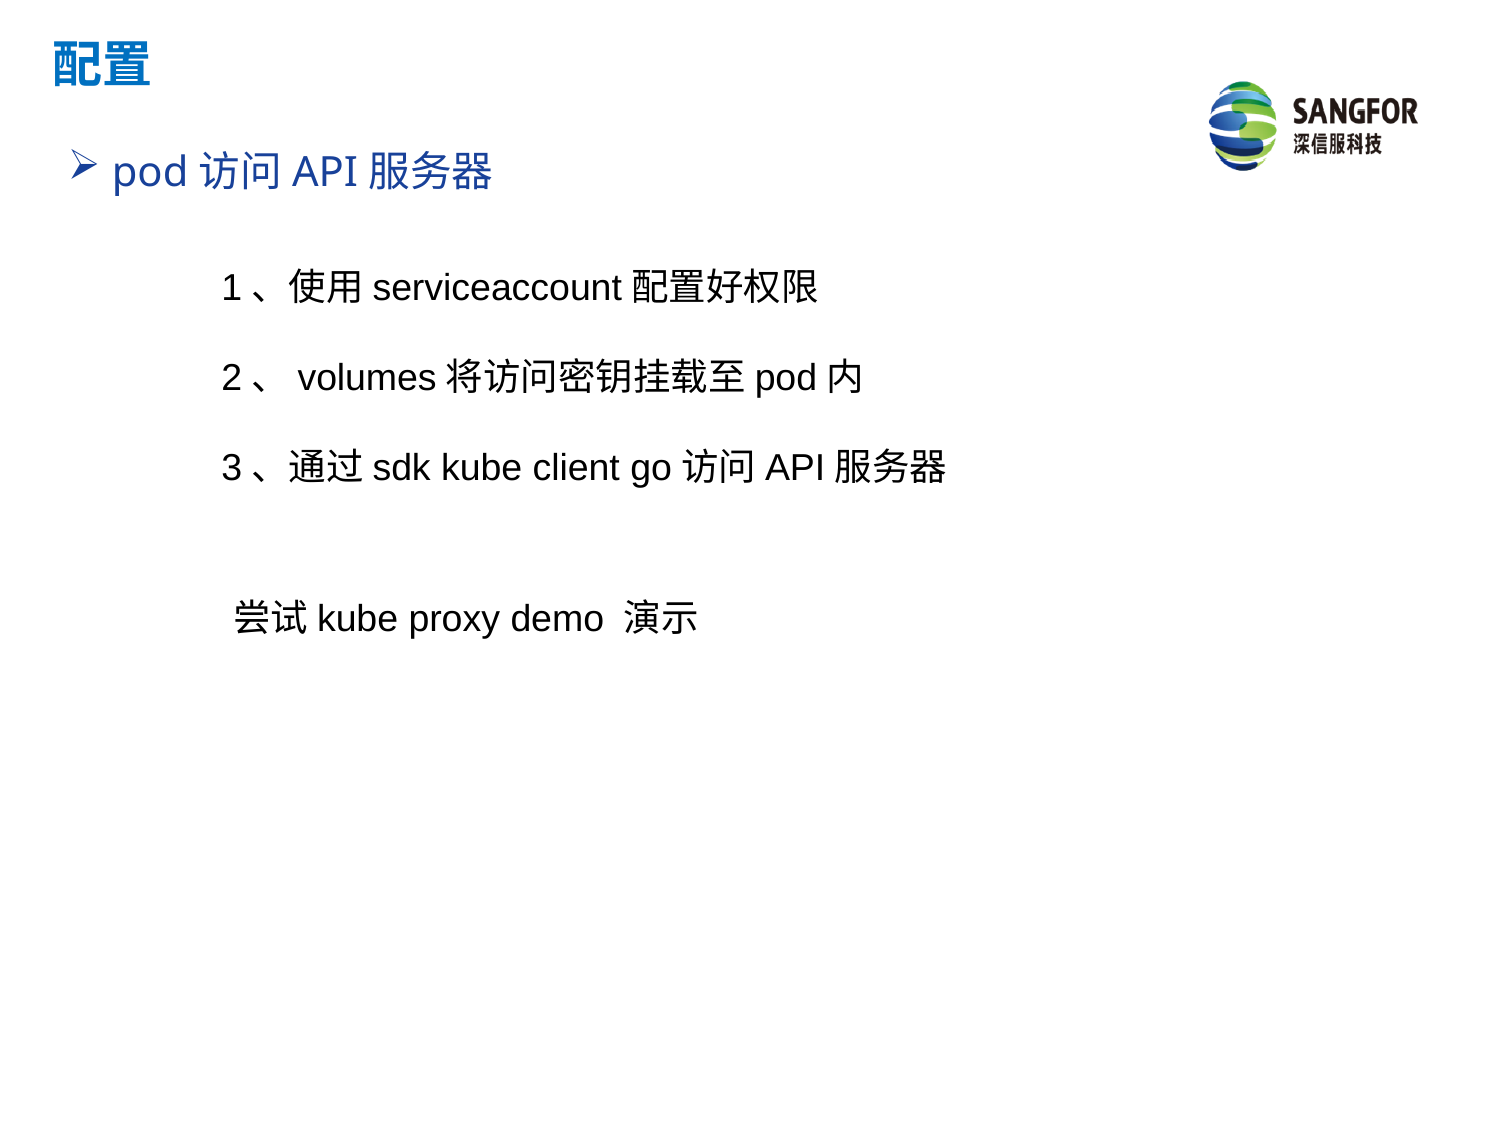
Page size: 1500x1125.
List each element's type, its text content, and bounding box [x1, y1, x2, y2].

text_box 配置 [37, 24, 629, 100]
text_box 尝试kube proxy demo 演示 [218, 586, 719, 647]
text_box 1、使用serviceaccount配置好权限 2、volumes将访问密钥挂载至pod内 3、通过sdk kube client go访问API服务器 [206, 255, 967, 495]
picture [1204, 77, 1422, 178]
text_box pod访问API服务器 [53, 137, 1006, 203]
